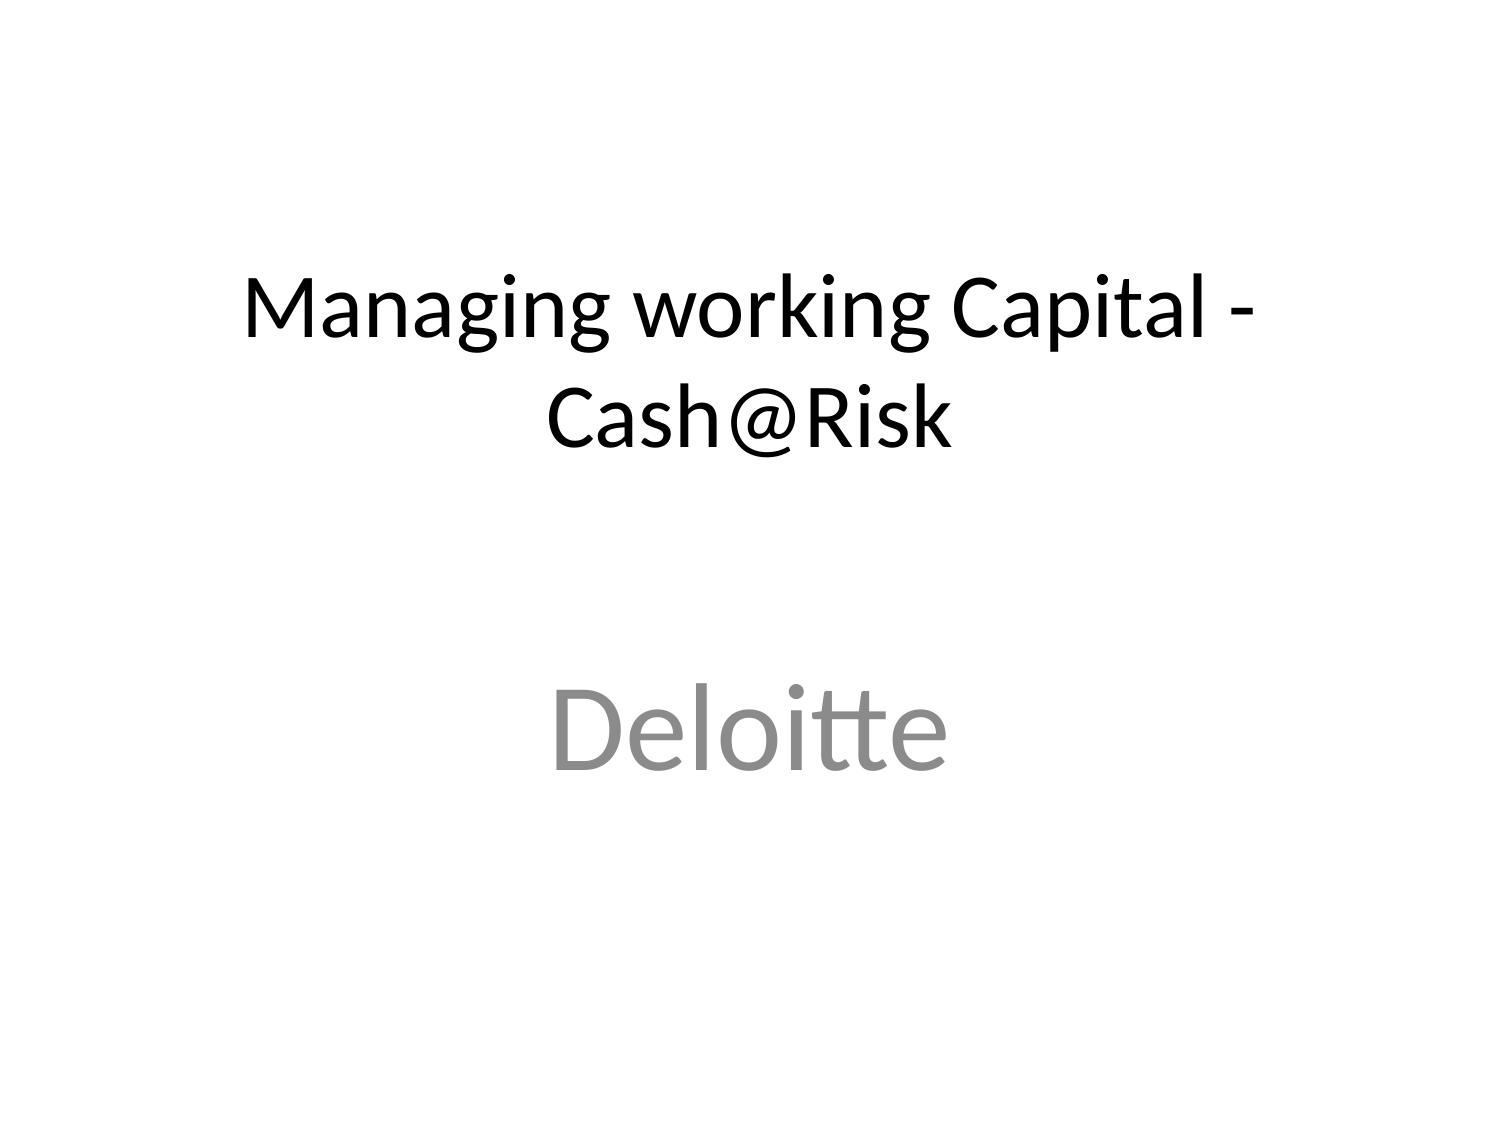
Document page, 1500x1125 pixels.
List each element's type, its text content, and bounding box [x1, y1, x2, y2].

title Managing working Capital - Cash@Risk [75, 174, 1425, 538]
subtitle Deloitte [225, 637, 1275, 925]
